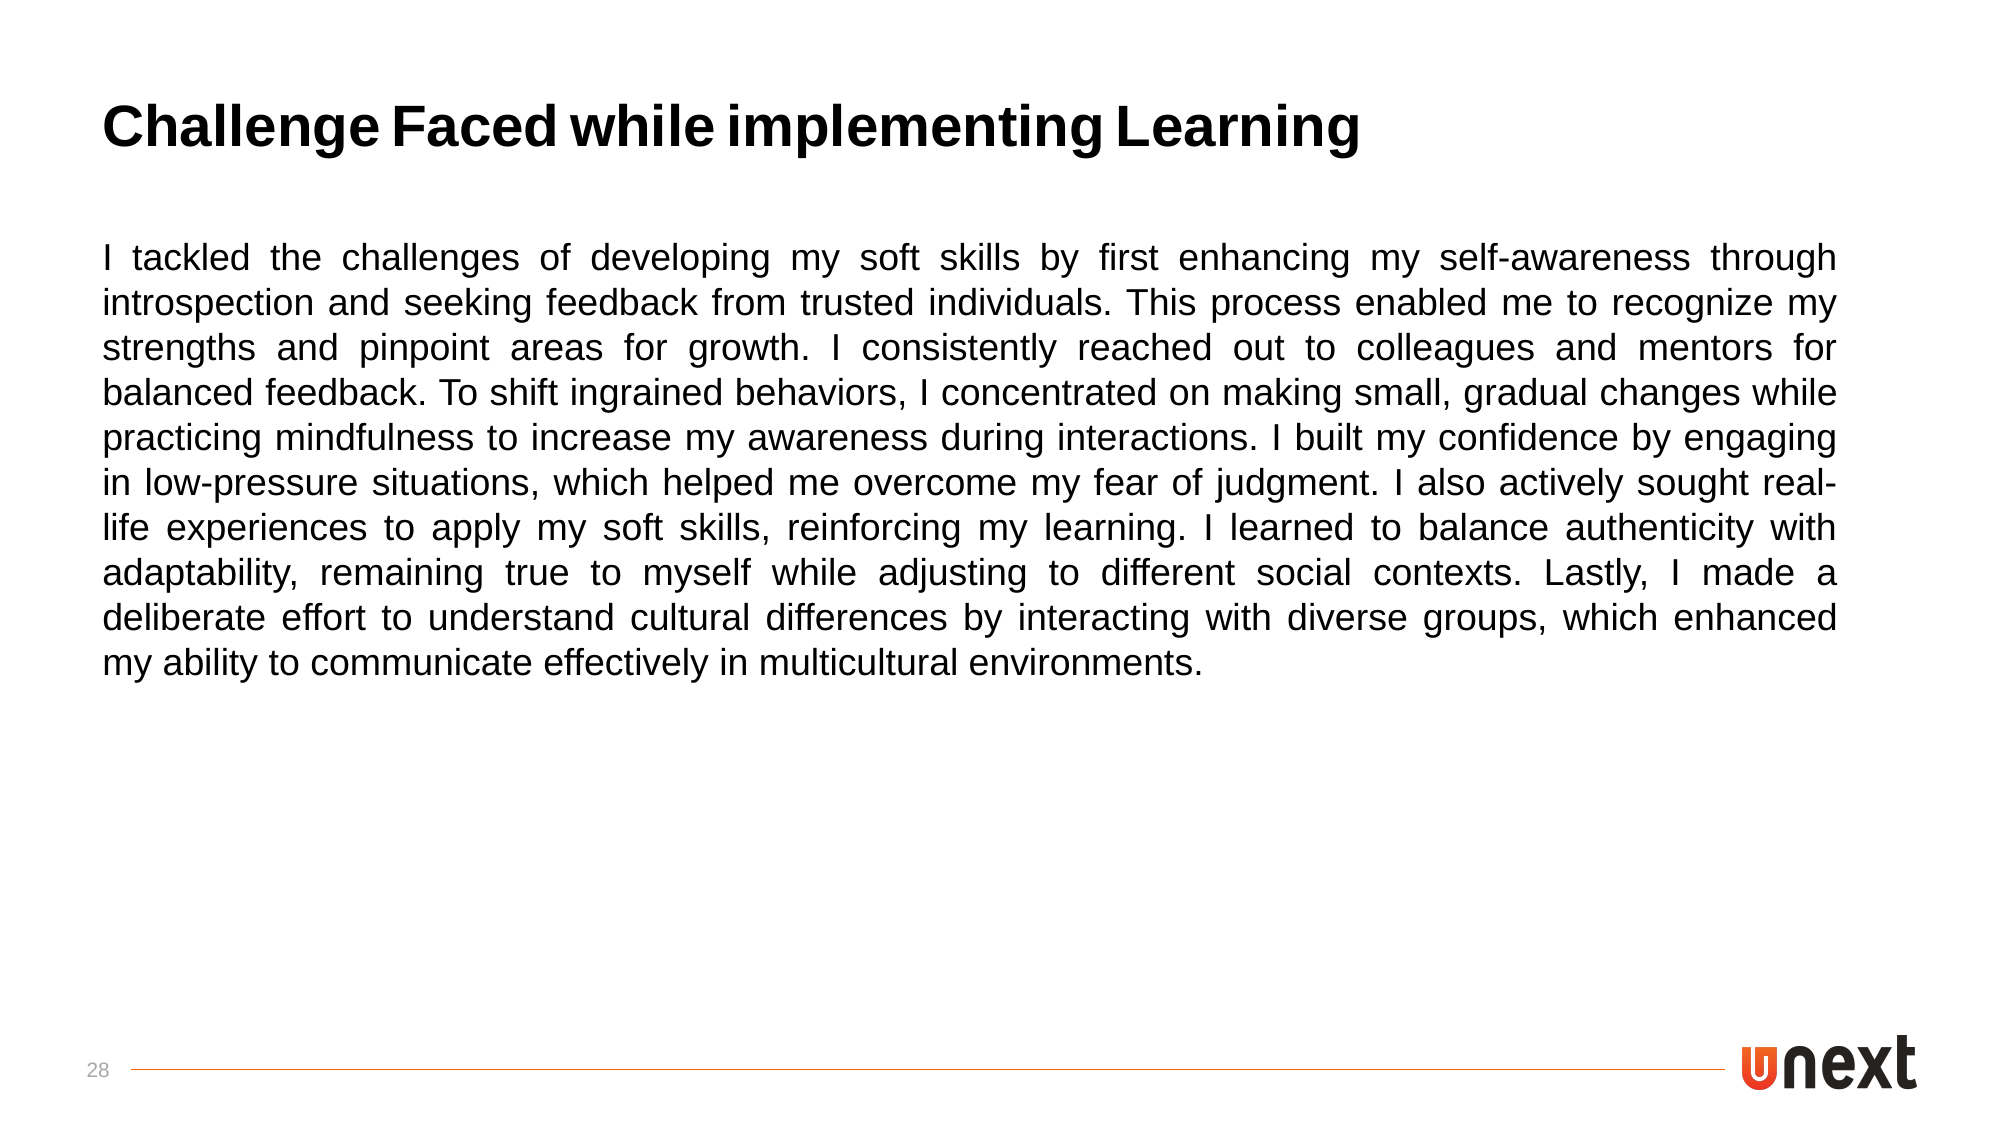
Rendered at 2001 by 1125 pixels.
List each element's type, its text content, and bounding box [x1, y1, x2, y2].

text_box Challenge Faced while implementing Learning [87, 81, 1436, 166]
slide_number 28 [48, 1047, 110, 1091]
text_box I tackled the challenges of developing my soft skills by first enhancing my self-awareness through introspection and seeking feedback from trusted individuals. This process enabled me to recognize my strengths and pinpoint areas for growth. I consistently reached out to colleagues and mentors for balanced feedback. To shift ingrained behaviors, I concentrated on making small, gradual changes while practicing mindfulness to increase my awareness during interactions. I built my confidence by engaging in low-pressure situations, which helped me overcome my fear of judgment. I also actively sought real-life experiences to apply my soft skills, reinforcing my learning. I learned to balance authenticity with adaptability, remaining true to myself while adjusting to different social contexts. Lastly, I made a deliberate effort to understand cultural differences by interacting with diverse groups, which enhanced my ability to communicate effectively in multicultural environments. [87, 225, 1853, 691]
picture [1742, 1035, 1917, 1090]
